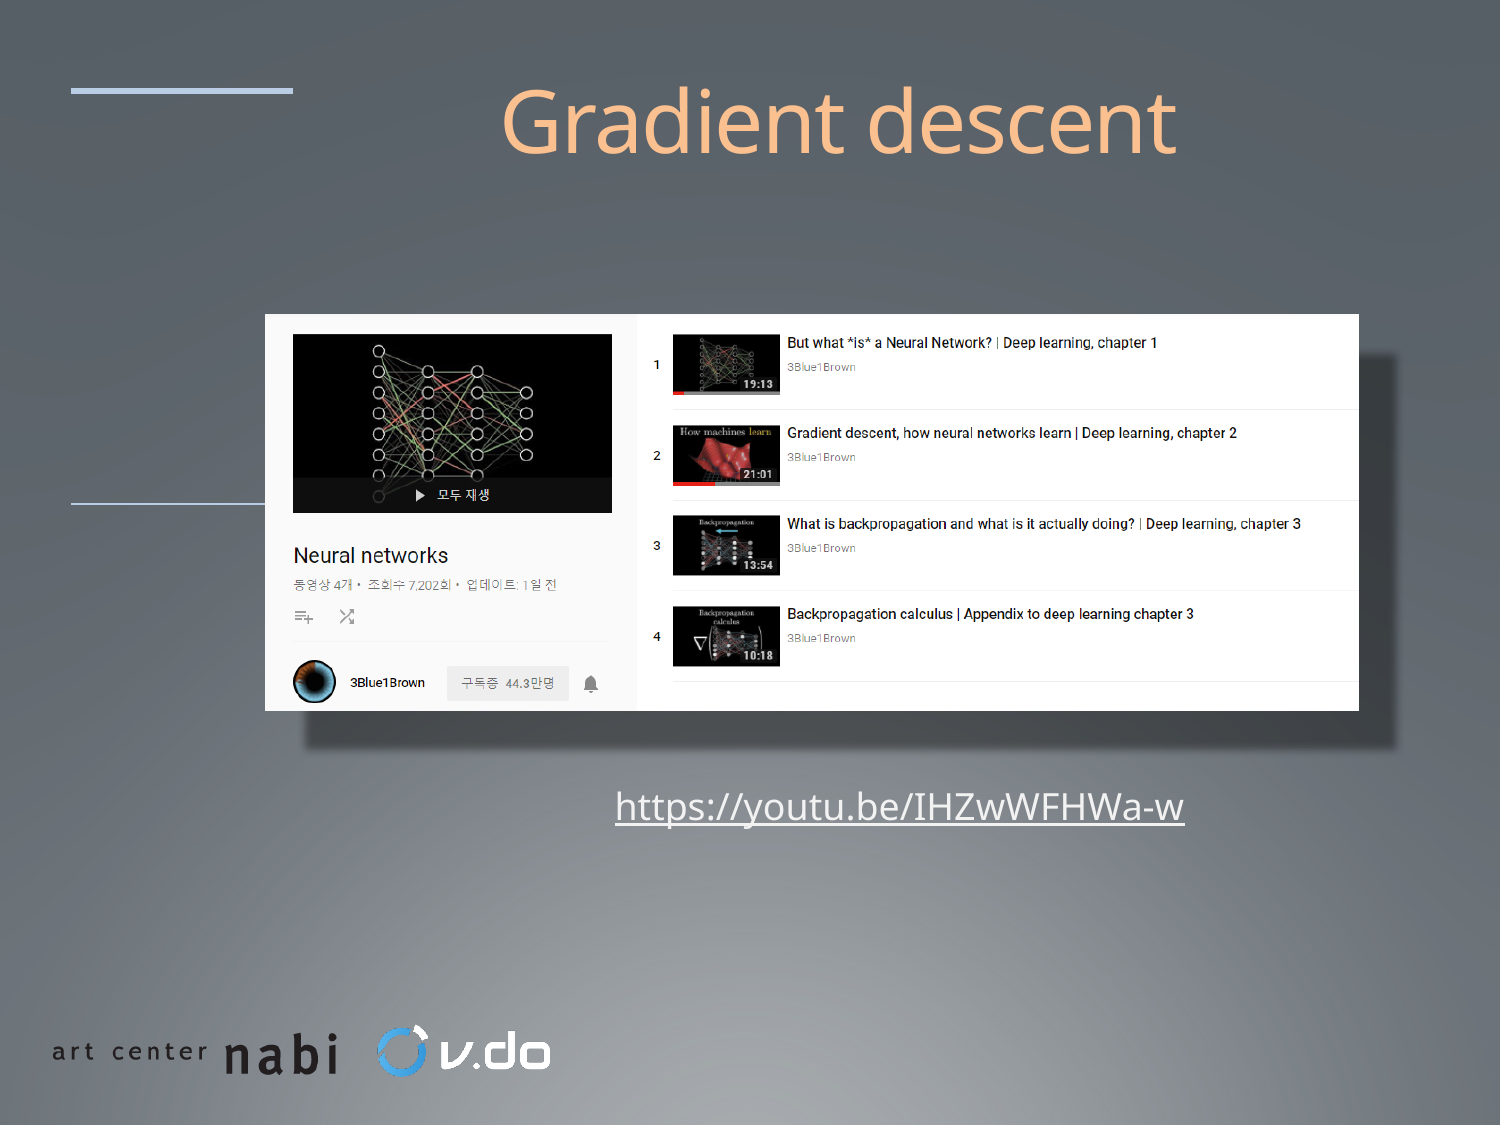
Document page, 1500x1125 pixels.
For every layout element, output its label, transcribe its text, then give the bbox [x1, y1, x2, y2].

picture [0, 0, 1500, 1125]
text_box Gradient descent [253, 0, 1424, 289]
text_box https://youtu.be/IHZwWFHWa-w [599, 775, 1200, 887]
